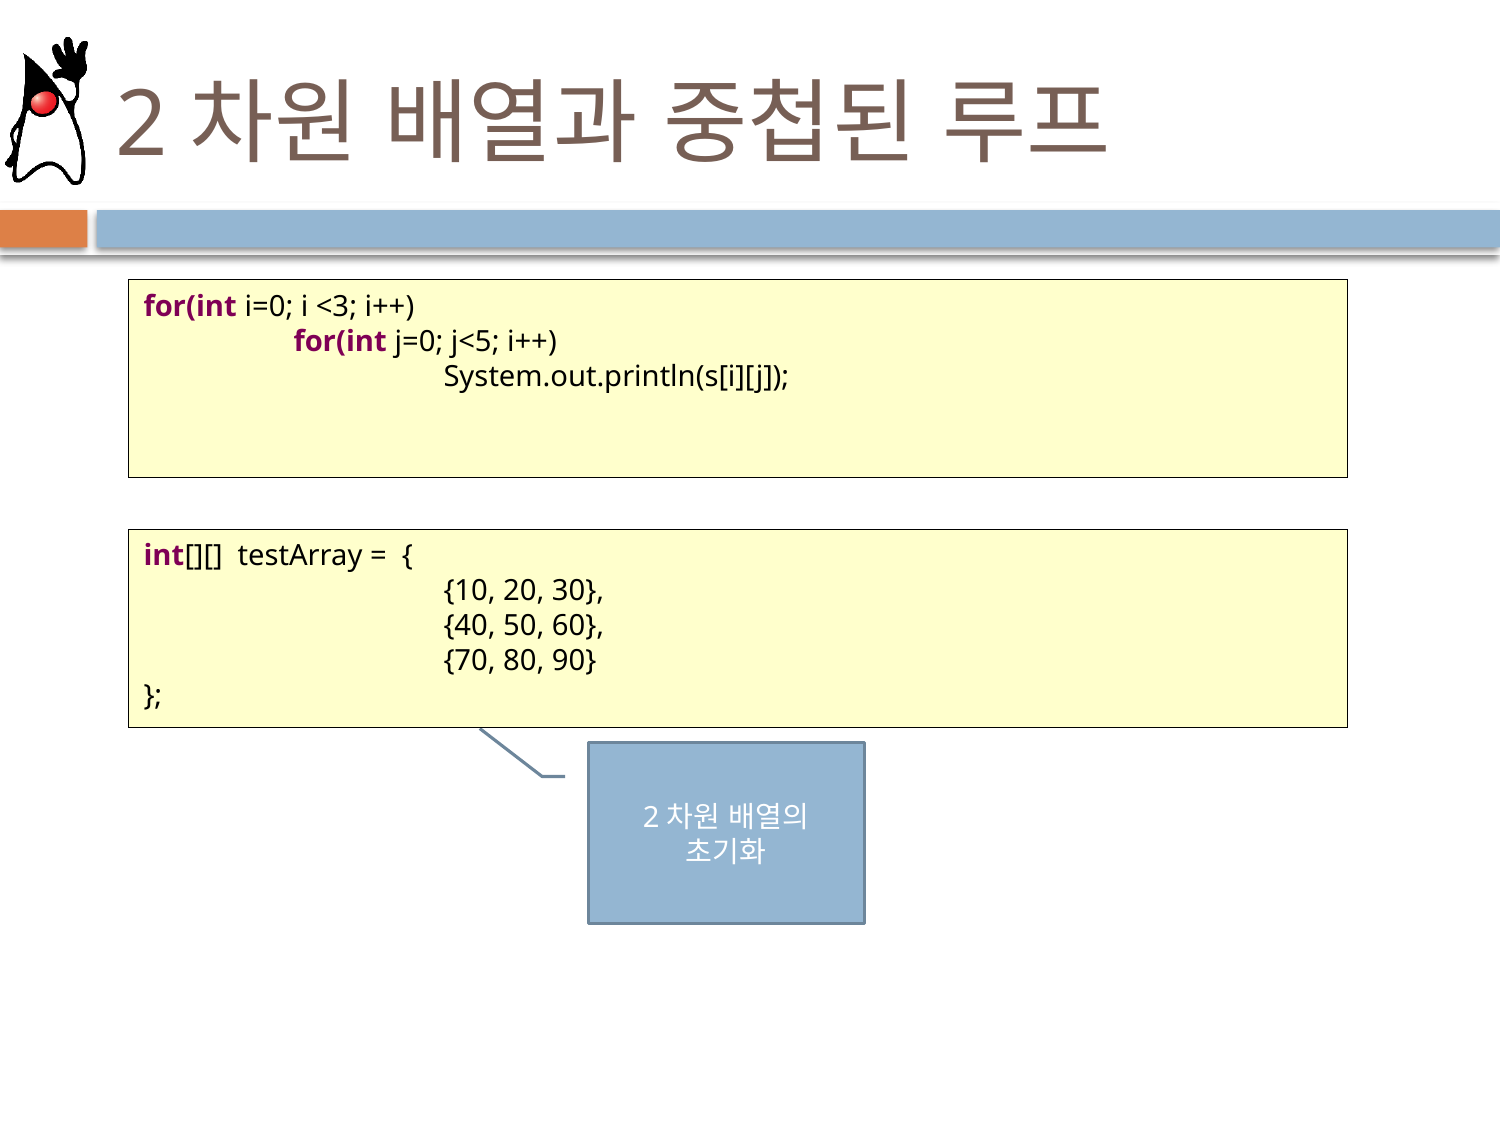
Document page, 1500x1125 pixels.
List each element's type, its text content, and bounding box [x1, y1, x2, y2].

text_box for(int i=0; i <3; i++) for(int j=0; j<5; i++) System.out.println(s[i][j]); [128, 279, 1348, 478]
title 2차원 배열과 중첩된 루프 [100, 37, 1438, 200]
text_box 2차원 배열의 초기화 [587, 741, 866, 925]
picture [5, 37, 88, 185]
text_box 2차원 배열의 초기화 [478, 728, 566, 779]
text_box int[][] testArray = { {10, 20, 30}, {40, 50, 60}, {70, 80, 90} }; [128, 529, 1348, 728]
